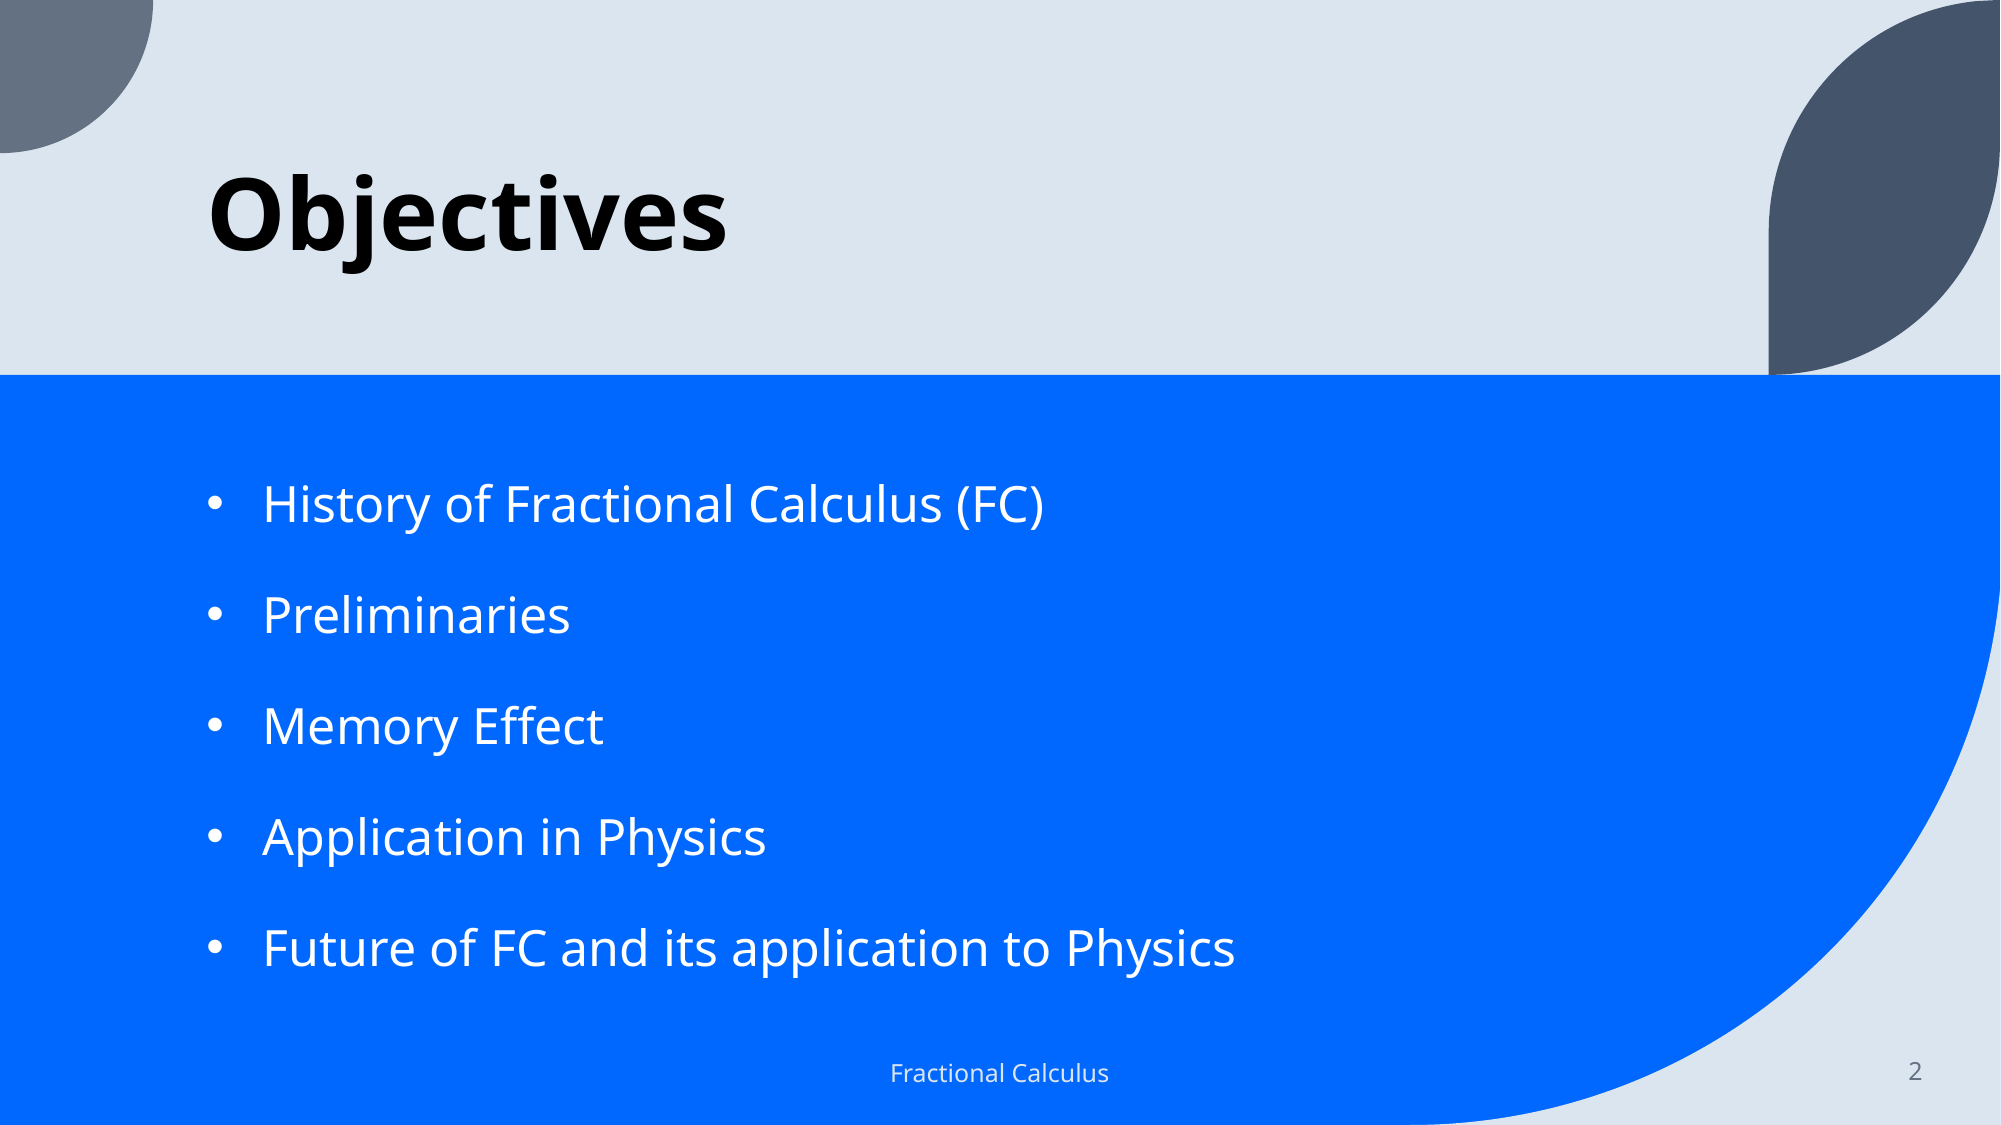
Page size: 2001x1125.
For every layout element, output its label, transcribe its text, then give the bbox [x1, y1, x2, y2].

footer Fractional Calculus [662, 1042, 1338, 1103]
slide_number 2 [1674, 1042, 1938, 1103]
list History of Fractional Calculus (FC) Preliminaries Memory Effect Application in Physics Future of FC and its application to Physics [191, 435, 1796, 999]
title Objectives [191, 62, 1796, 280]
